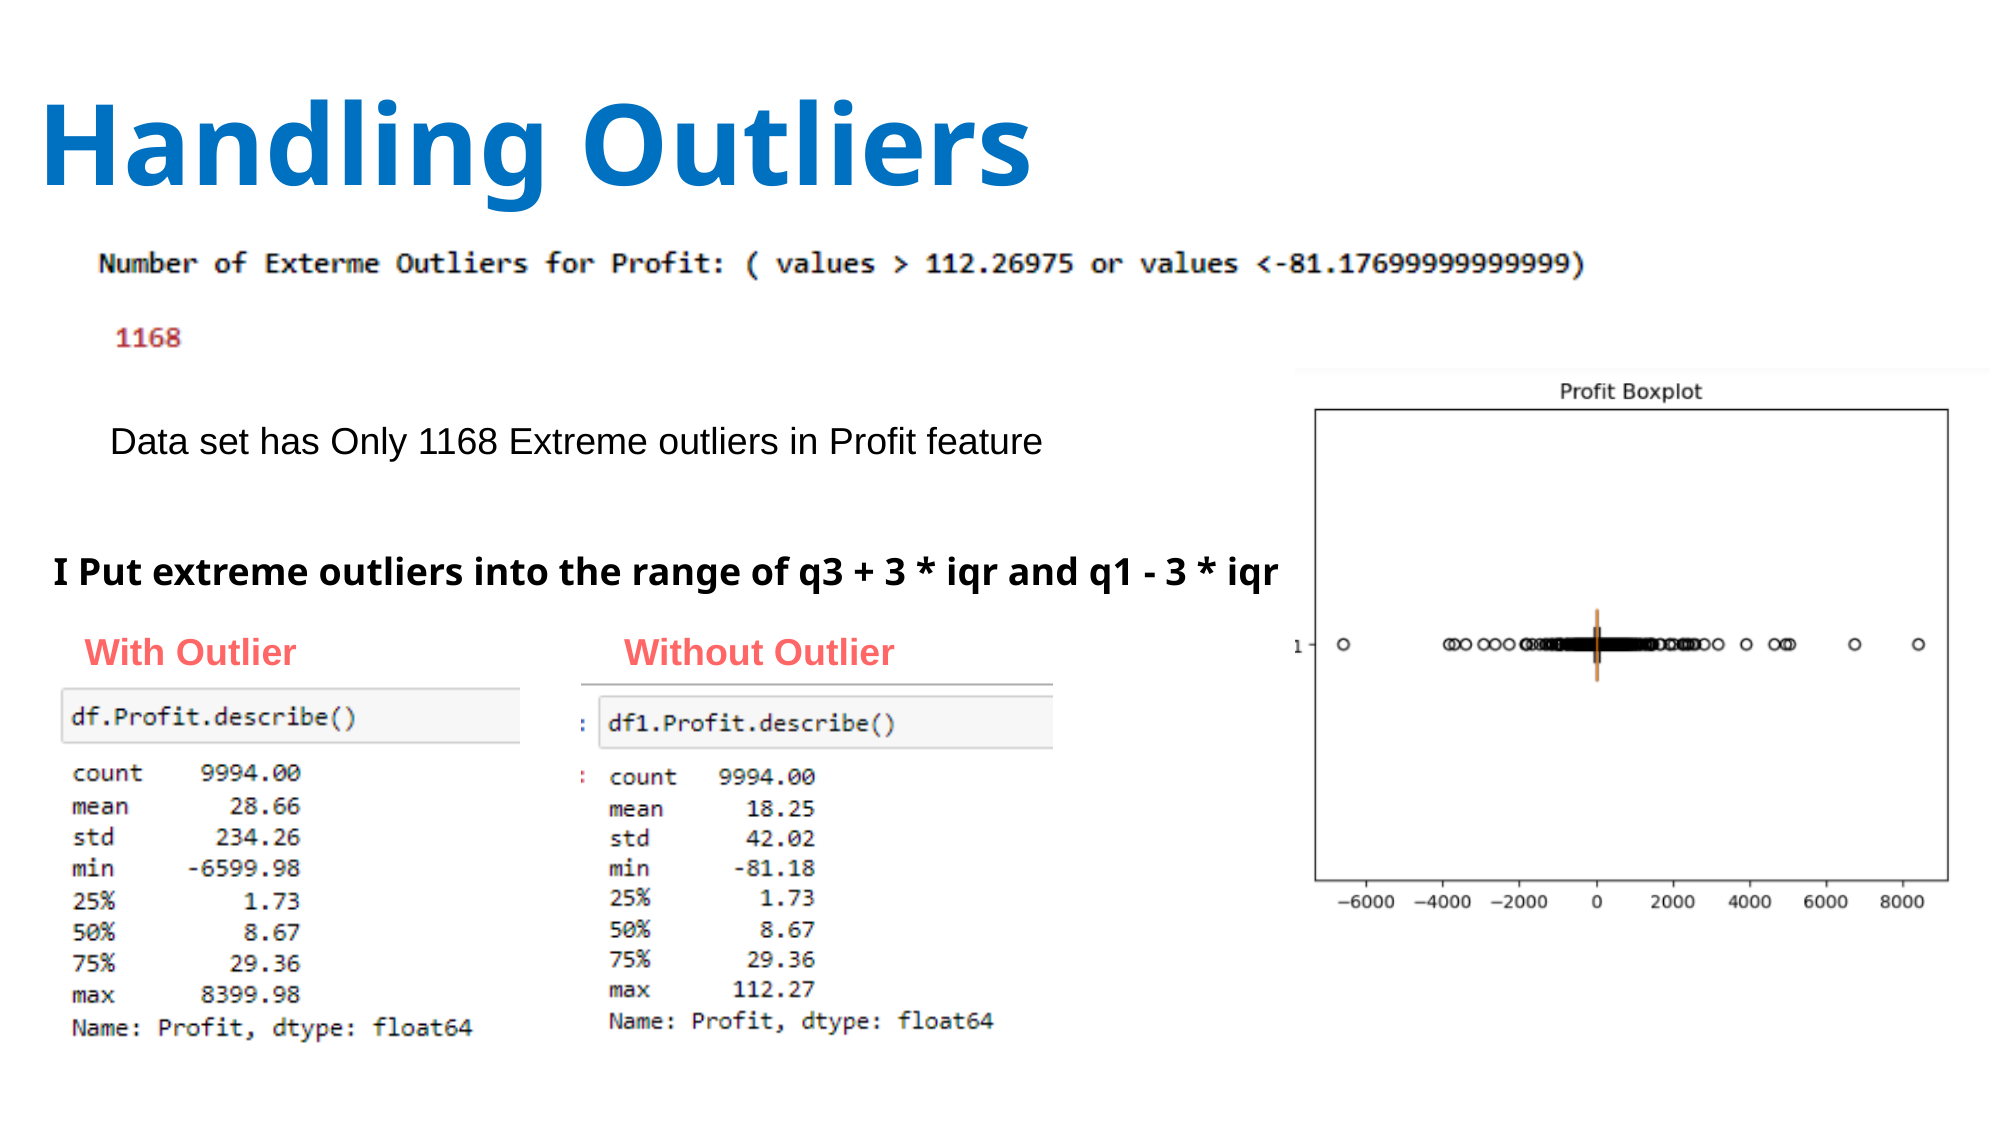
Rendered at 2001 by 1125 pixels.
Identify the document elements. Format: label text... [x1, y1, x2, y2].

text_box Handling Outliers [22, 65, 1049, 215]
picture [581, 680, 1053, 1067]
text_box Without Outlier [609, 620, 921, 680]
text_box I Put extreme outliers into the range of q3 + 3 * iqr and q1 - 3 * iqr [38, 540, 1294, 646]
picture [68, 216, 1990, 925]
picture [47, 680, 520, 1053]
text_box Data set has Only 1168 Extreme outliers in Profit feature [95, 410, 1294, 470]
text_box With Outlier [69, 620, 323, 680]
